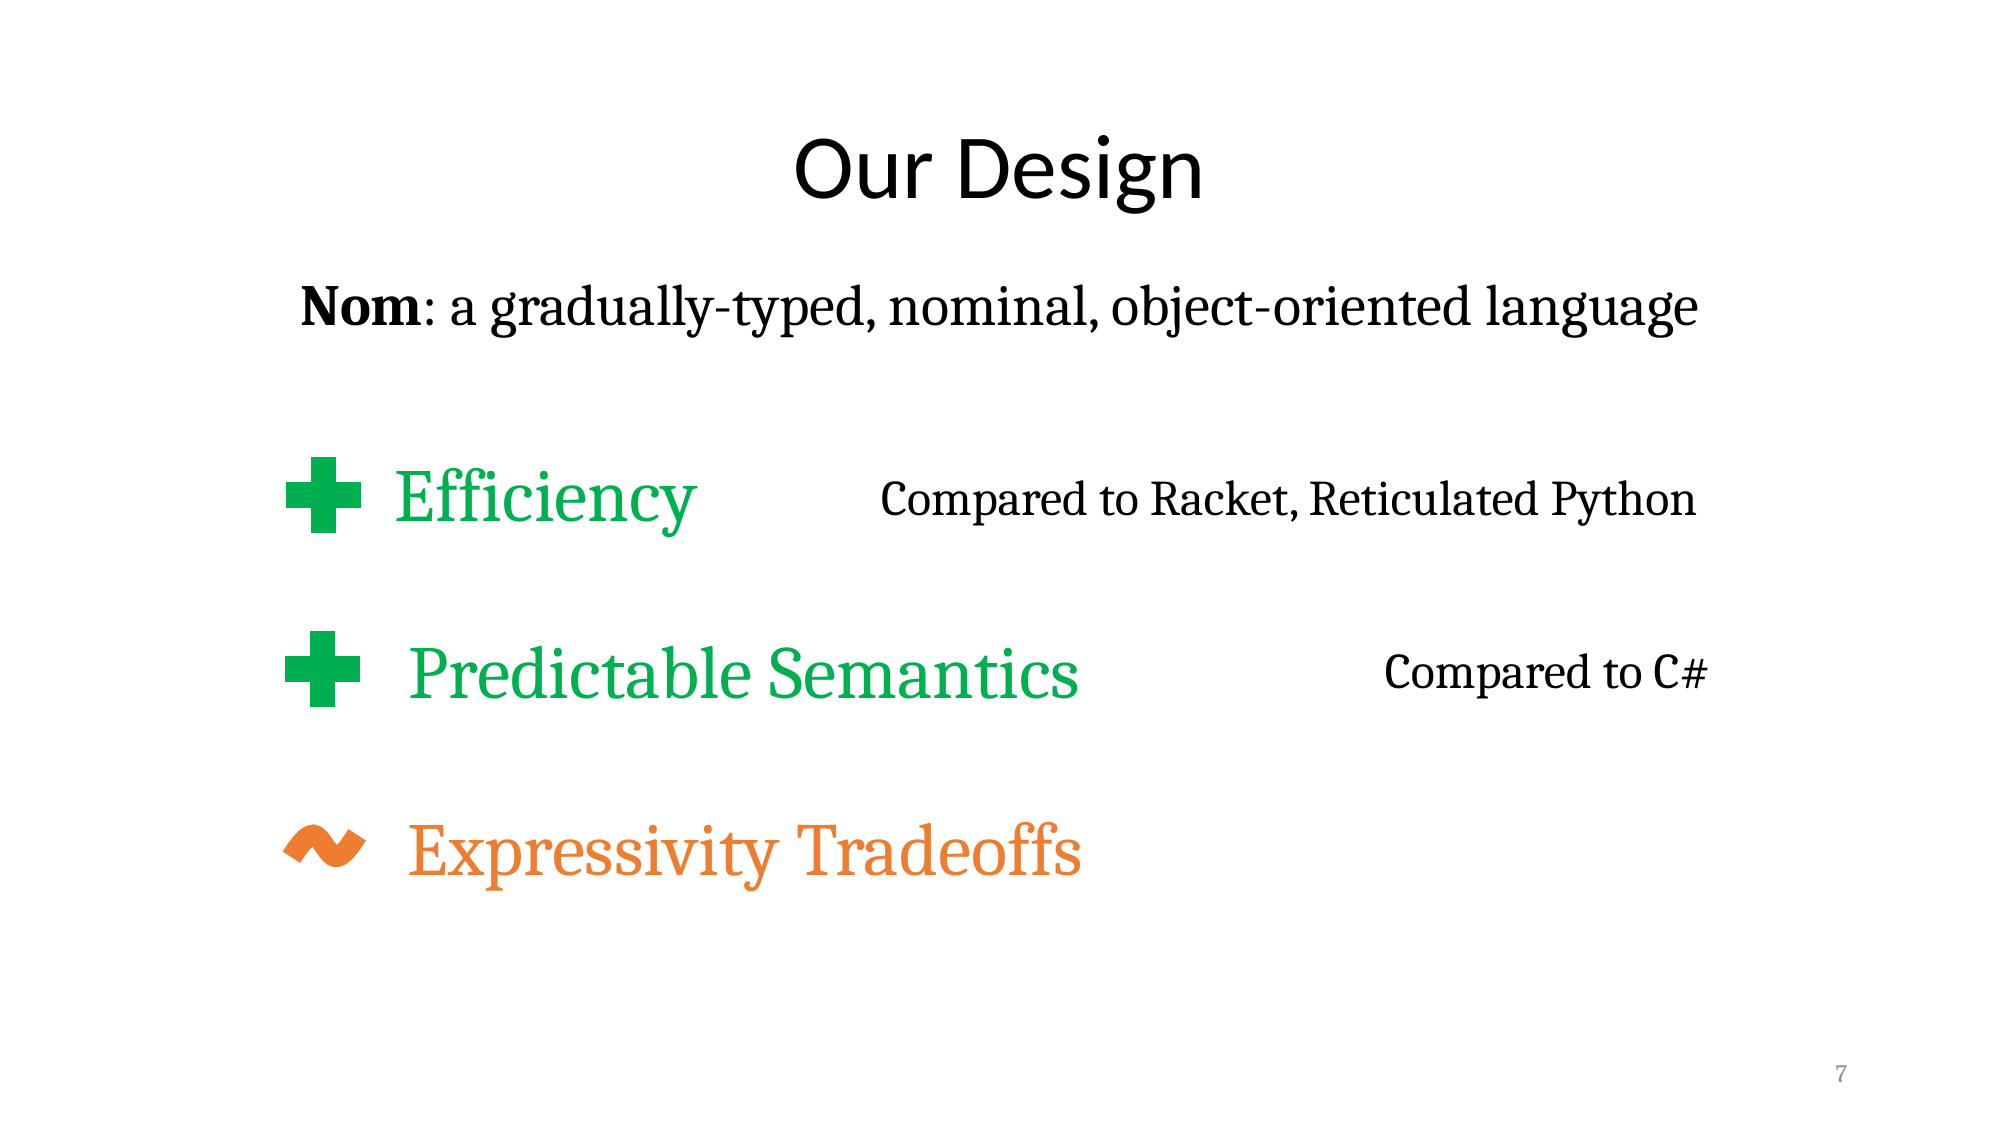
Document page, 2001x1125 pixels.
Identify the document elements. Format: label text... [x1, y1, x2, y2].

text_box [291, 793, 1121, 900]
text_box Compared to C# [1369, 631, 1726, 707]
slide_number 7 [1412, 1042, 1863, 1103]
text_box Compared to Racket, Reticulated Python [865, 458, 1713, 533]
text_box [273, 439, 720, 546]
text_box Nom: a gradually-typed, nominal, object-oriented language [285, 259, 1715, 345]
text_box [272, 616, 1118, 723]
title Our Design [137, 59, 1863, 278]
